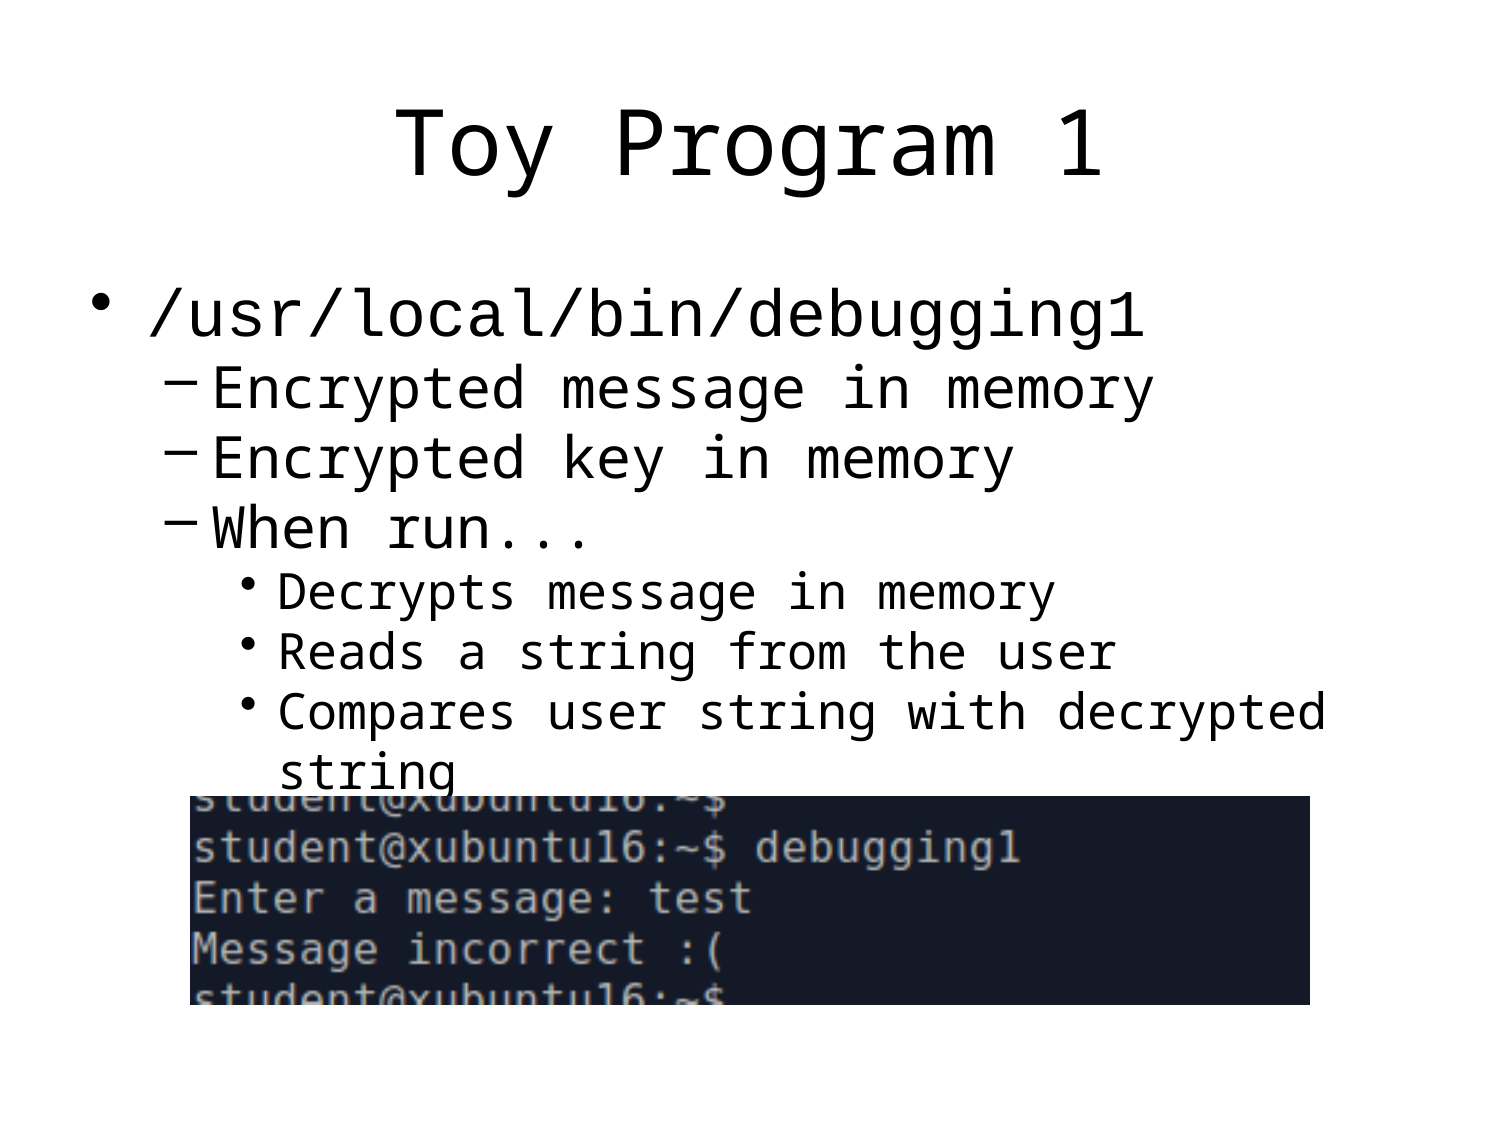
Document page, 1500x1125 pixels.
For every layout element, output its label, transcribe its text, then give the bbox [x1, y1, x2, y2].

title Toy Program 1 [75, 45, 1425, 233]
picture [190, 795, 1310, 1006]
list /usr/local/bin/debugging1 Encrypted message in memory Encrypted key in memory When run... Decrypts message in memory Reads a string from the user Compares user string with decrypted string [75, 262, 1425, 1005]
